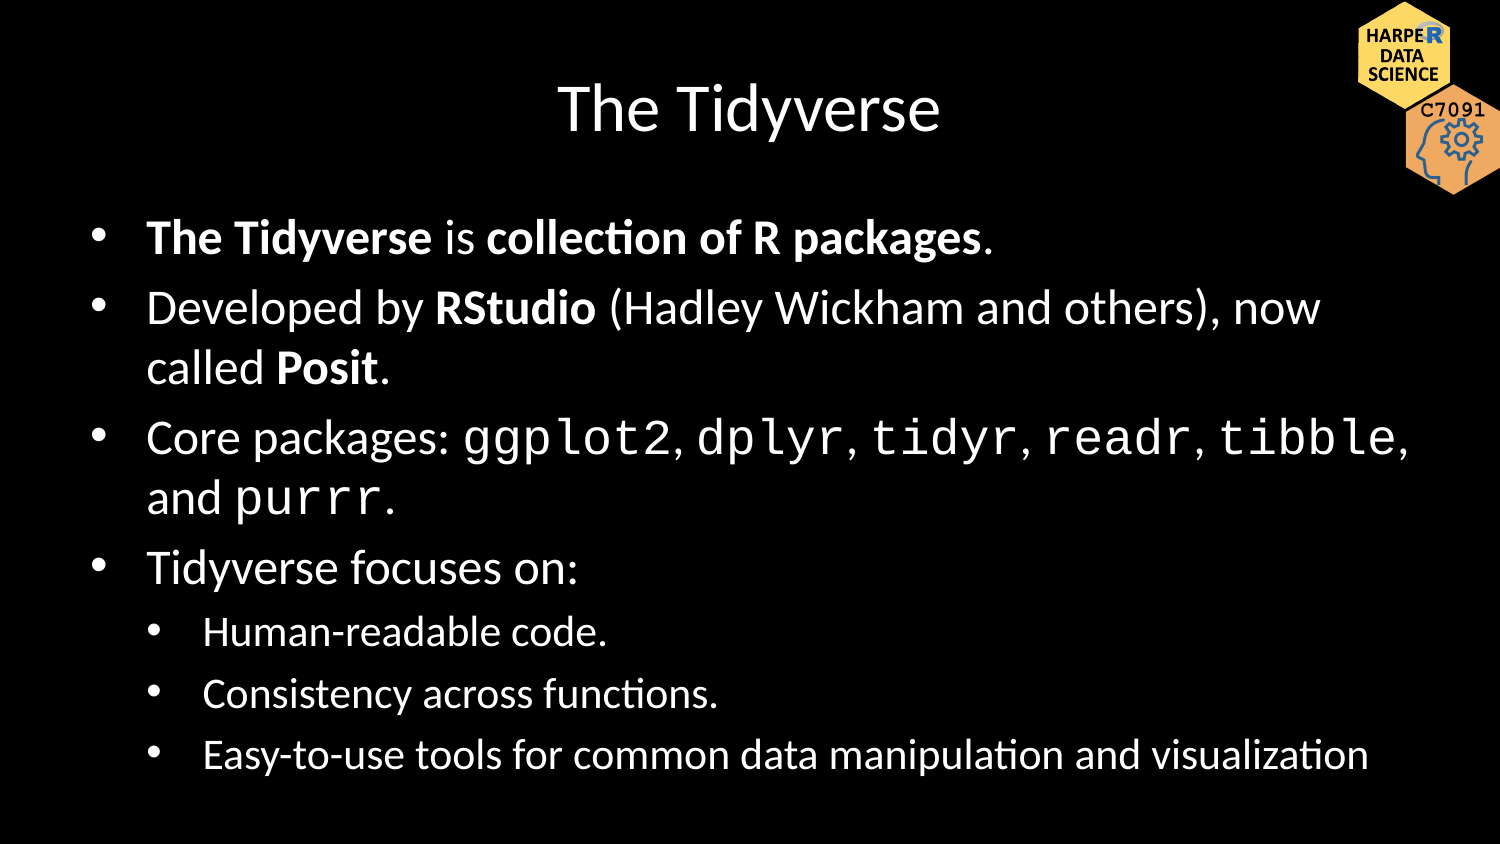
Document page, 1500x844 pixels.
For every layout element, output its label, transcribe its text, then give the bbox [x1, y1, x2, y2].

title The Tidyverse [75, 33, 1425, 175]
picture [1355, 0, 1500, 197]
list The Tidyverse is collection of R packages. Developed by RStudio (Hadley Wickham and others), now called Posit. Core packages: ggplot2, dplyr, tidyr, readr, tibble, and purrr. Tidyverse focuses on: Human-readable code. Consistency across functions. Easy-to-use tools for common data manipulation and visualization [75, 196, 1425, 754]
